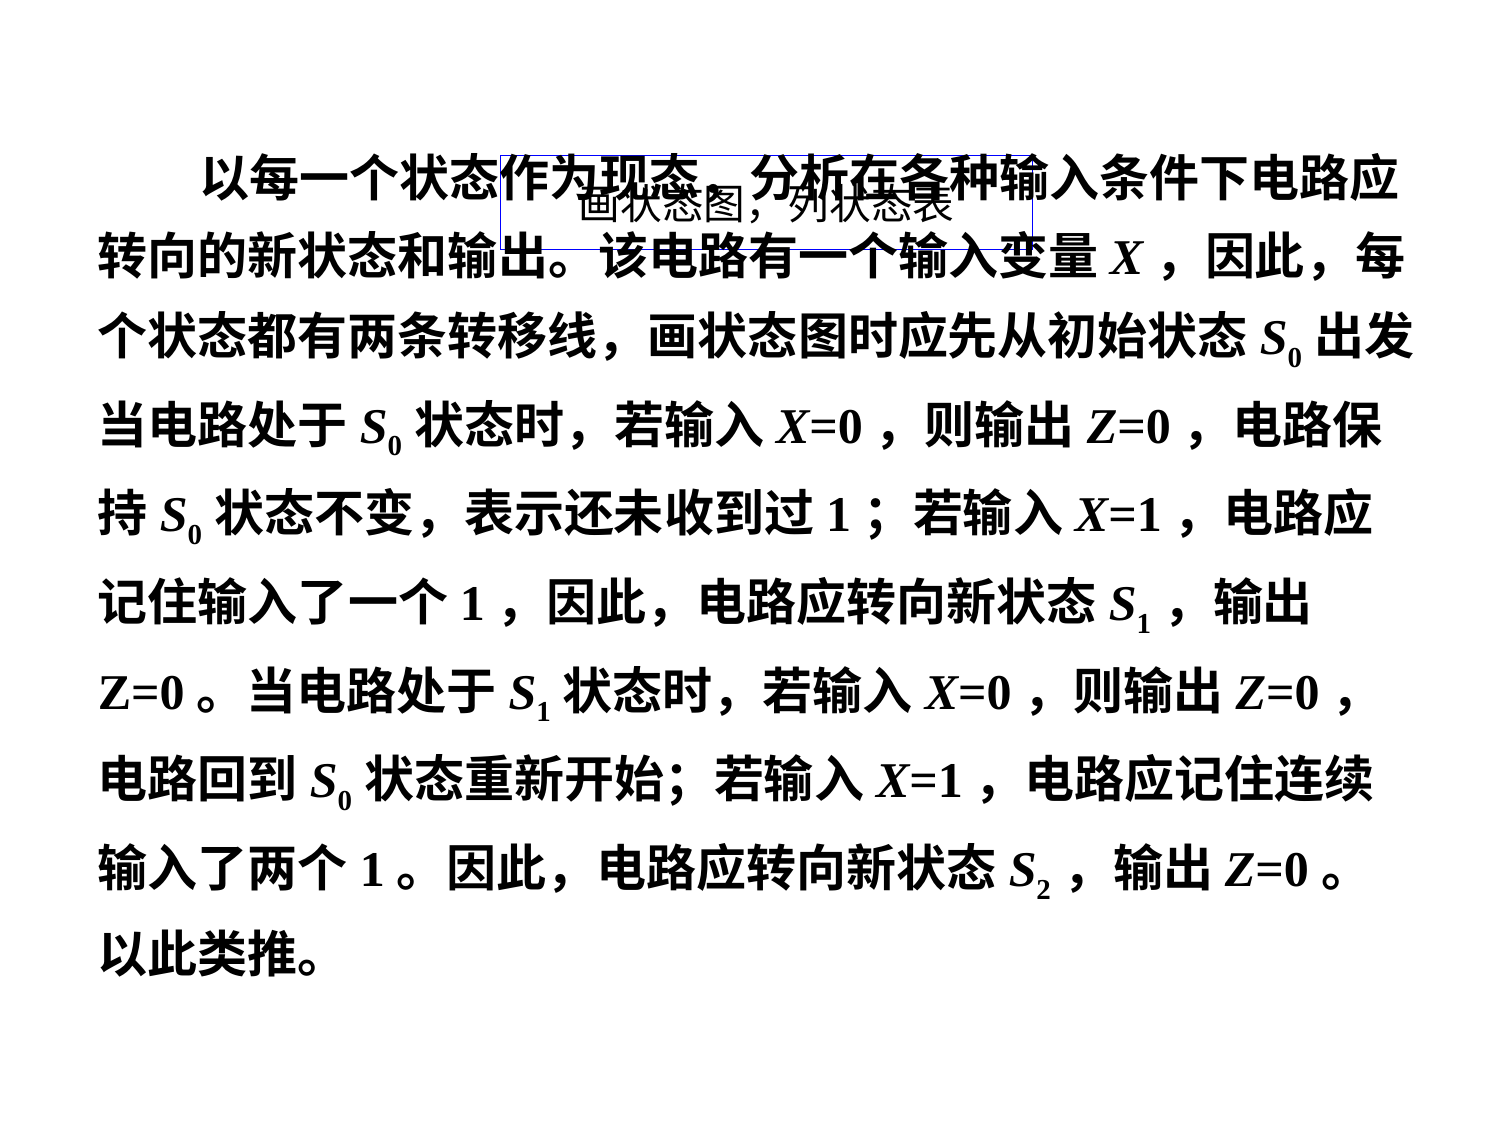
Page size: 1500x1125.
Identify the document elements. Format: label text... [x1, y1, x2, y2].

text_box 以每一个状态作为现态，分析在各种输入条件下电路应转向的新状态和输出。该电路有一个输入变量X，因此，每个状态都有两条转移线，画状态图时应先从初始状态S0出发 当电路处于S0状态时，若输入X=0，则输出Z=0，电路保持S0状态不变，表示还未收到过1；若输入X=1，电路应记住输入了一个1，因此，电路应转向新状态S1，输出Z=0。当电路处于S1状态时，若输入X=0，则输出Z=0，电路回到S0状态重新开始；若输入X=1，电路应记住连续输入了两个1。因此，电路应转向新状态S2，输出Z=0。以此类推。 [83, 120, 1433, 991]
